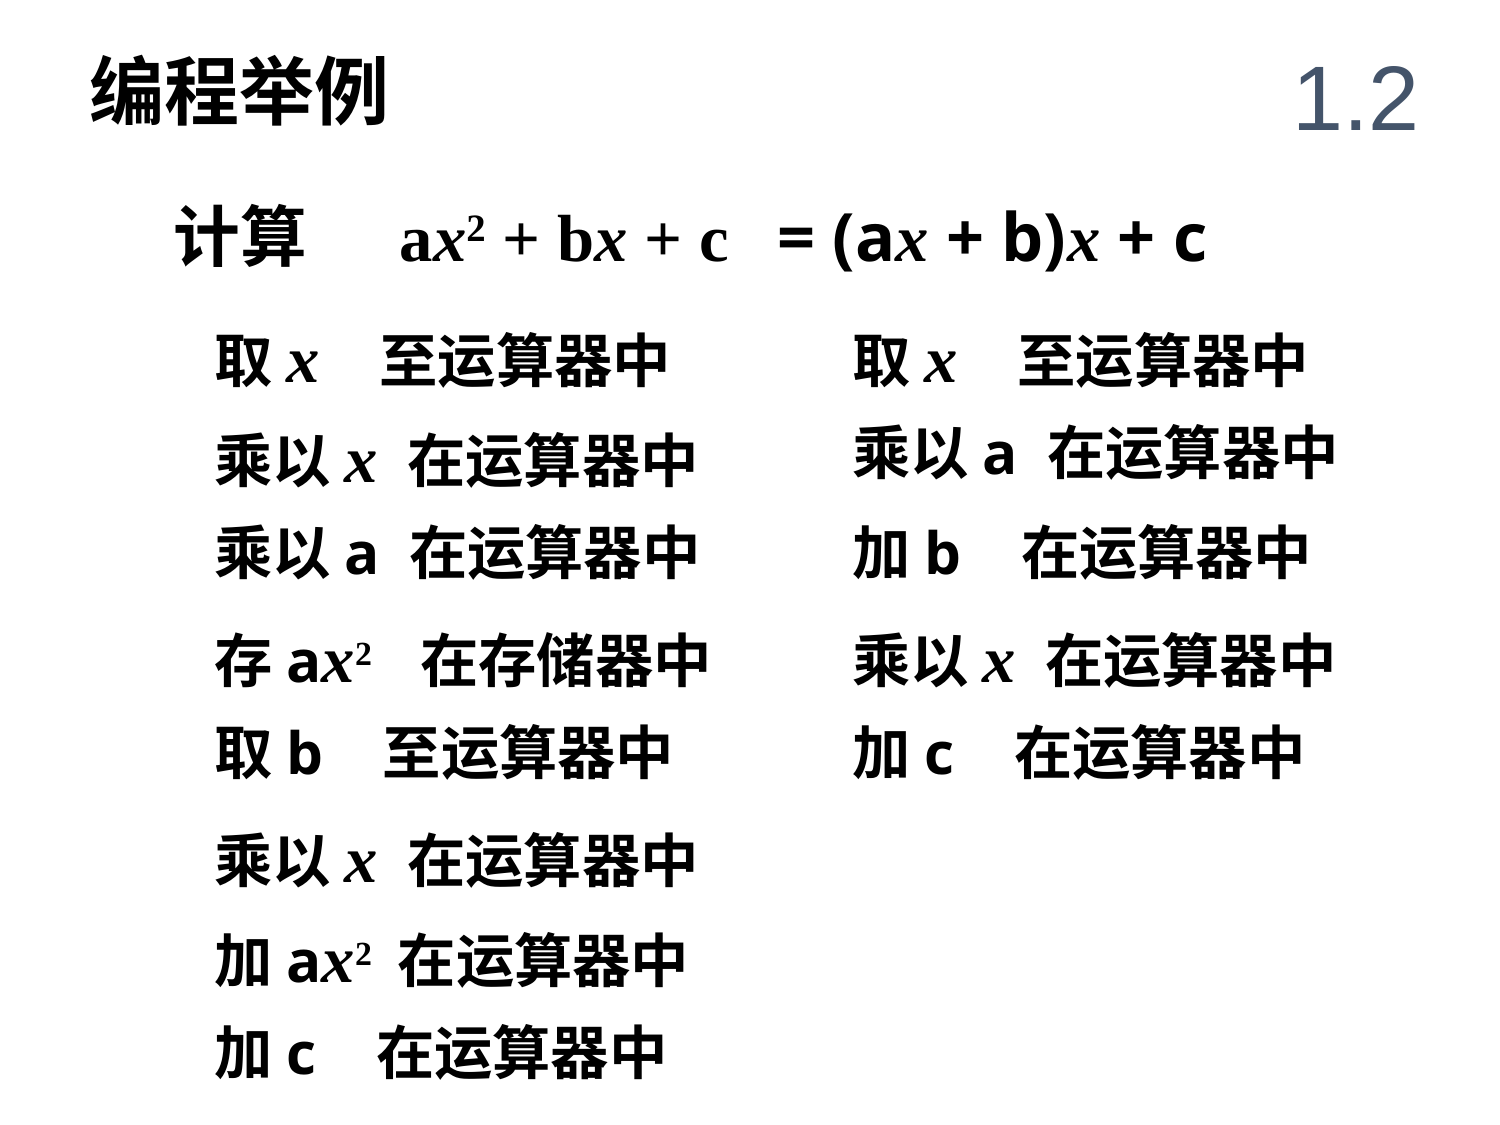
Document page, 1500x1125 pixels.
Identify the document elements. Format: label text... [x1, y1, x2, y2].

text_box 加c 在运算器中 [199, 1008, 788, 1094]
text_box 编程举例 [75, 37, 700, 143]
text_box 乘以x 在运算器中 [199, 808, 800, 904]
text_box 计算 ax2 + bx + c [112, 187, 791, 283]
text_box 加ax2 在运算器中 [199, 908, 788, 1004]
text_box 取x 至运算器中 [199, 308, 775, 404]
text_box 存ax2 在存储器中 [199, 608, 800, 704]
text_box 乘以x 在运算器中 [837, 608, 1463, 704]
text_box 加c 在运算器中 [837, 708, 1438, 794]
text_box 加b 在运算器中 [837, 508, 1425, 594]
text_box 1.2 [1262, 24, 1450, 163]
text_box 乘以a 在运算器中 [199, 508, 788, 594]
text_box 取x 至运算器中 [837, 308, 1450, 404]
text_box 取b 至运算器中 [199, 708, 788, 794]
text_box 乘以x 在运算器中 [199, 408, 763, 504]
text_box 乘以a 在运算器中 [837, 408, 1425, 494]
text_box = (ax + b)x + c [791, 187, 1380, 283]
